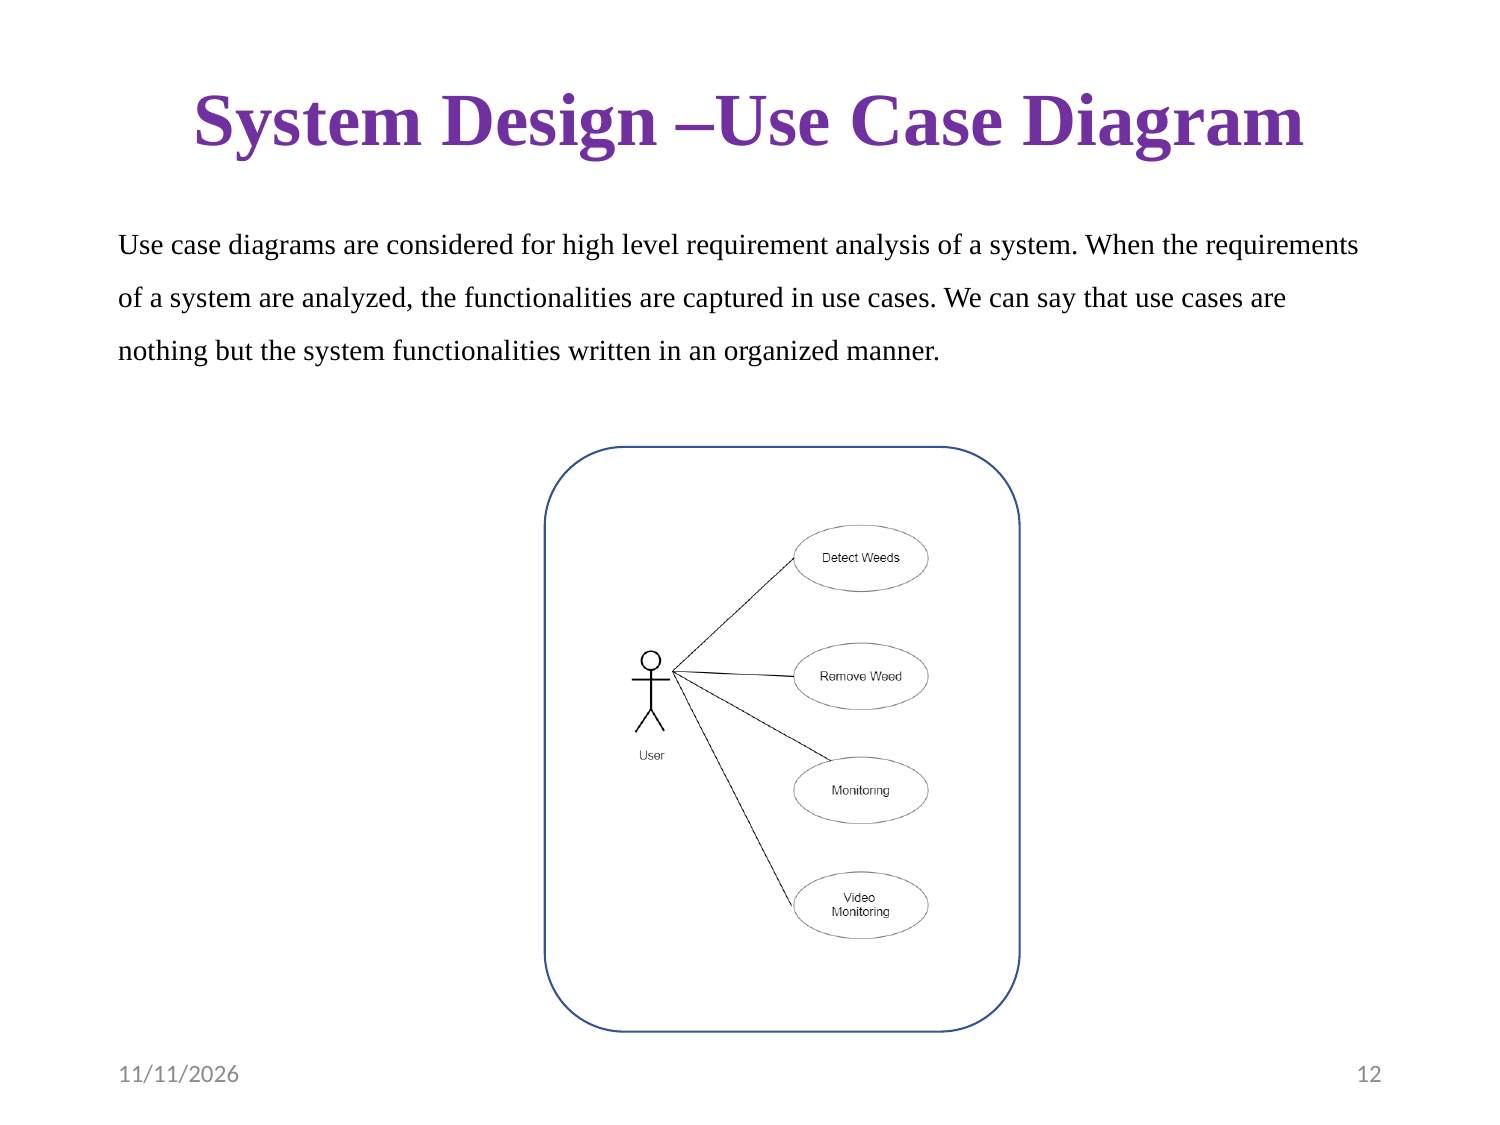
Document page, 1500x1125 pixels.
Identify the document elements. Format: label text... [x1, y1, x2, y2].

picture [561, 496, 1004, 983]
title System Design –Use Case Diagram [103, 59, 1397, 183]
slide_number 12 [1059, 1042, 1397, 1103]
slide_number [103, 1042, 441, 1103]
text_box [543, 445, 1021, 1033]
list Use case diagrams are considered for high level requirement analysis of a system. When the requirements of a system are analyzed, the functionalities are captured in use cases. We can say that use cases are nothing but the system functionalities written in an organized manner. [103, 200, 1397, 1014]
